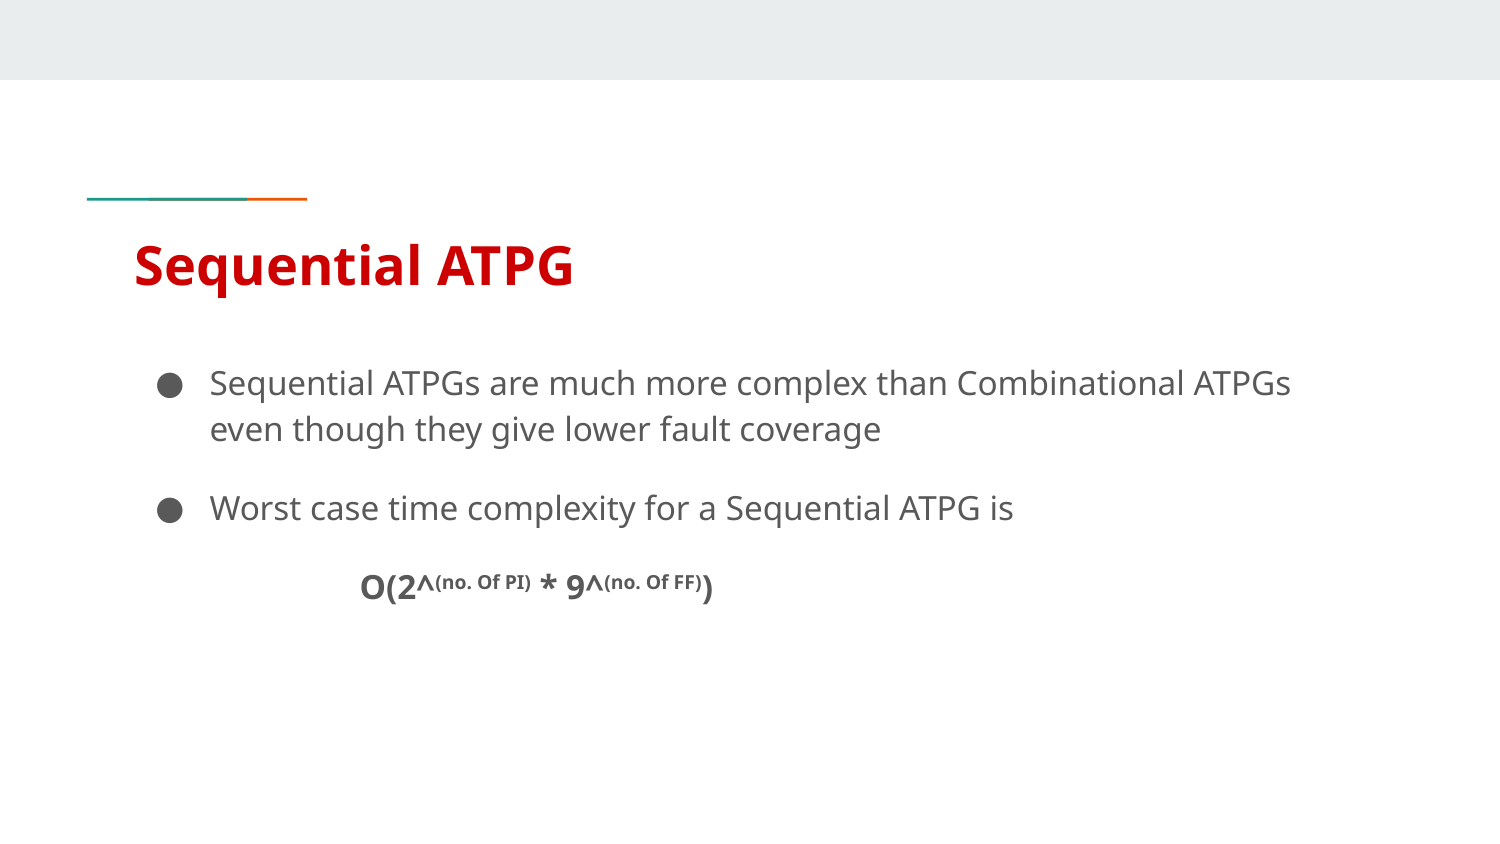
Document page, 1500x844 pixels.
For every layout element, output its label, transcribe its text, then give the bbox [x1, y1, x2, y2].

list Sequential ATPGs are much more complex than Combinational ATPGs even though they give lower fault coverage Worst case time complexity for a Sequential ATPG is O(2^(no. Of PI) * 9^(no. Of FF)) [119, 341, 1381, 712]
title Sequential ATPG [119, 216, 1381, 305]
